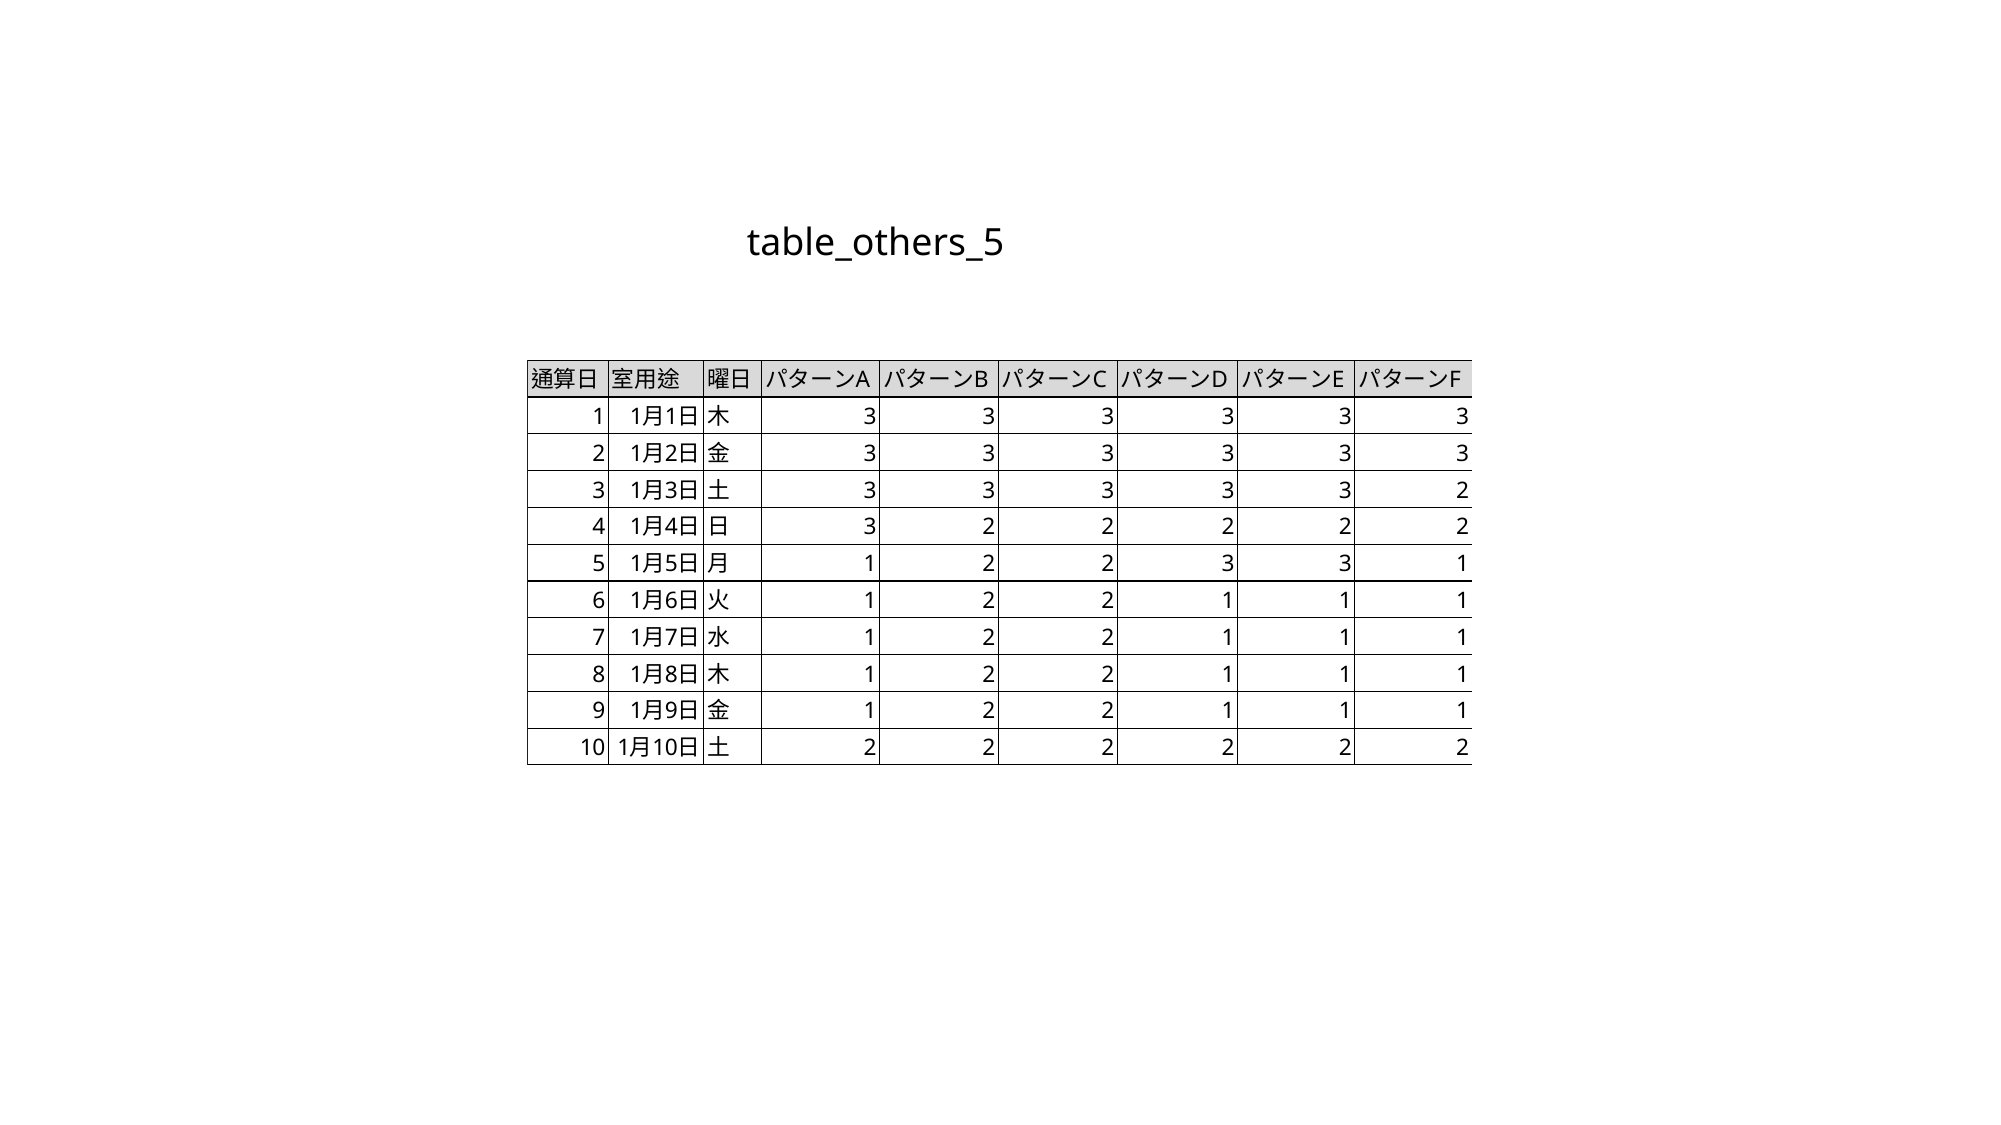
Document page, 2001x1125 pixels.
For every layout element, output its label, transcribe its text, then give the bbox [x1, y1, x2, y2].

text_box table_others_5 [732, 210, 1268, 271]
picture [527, 359, 1473, 766]
